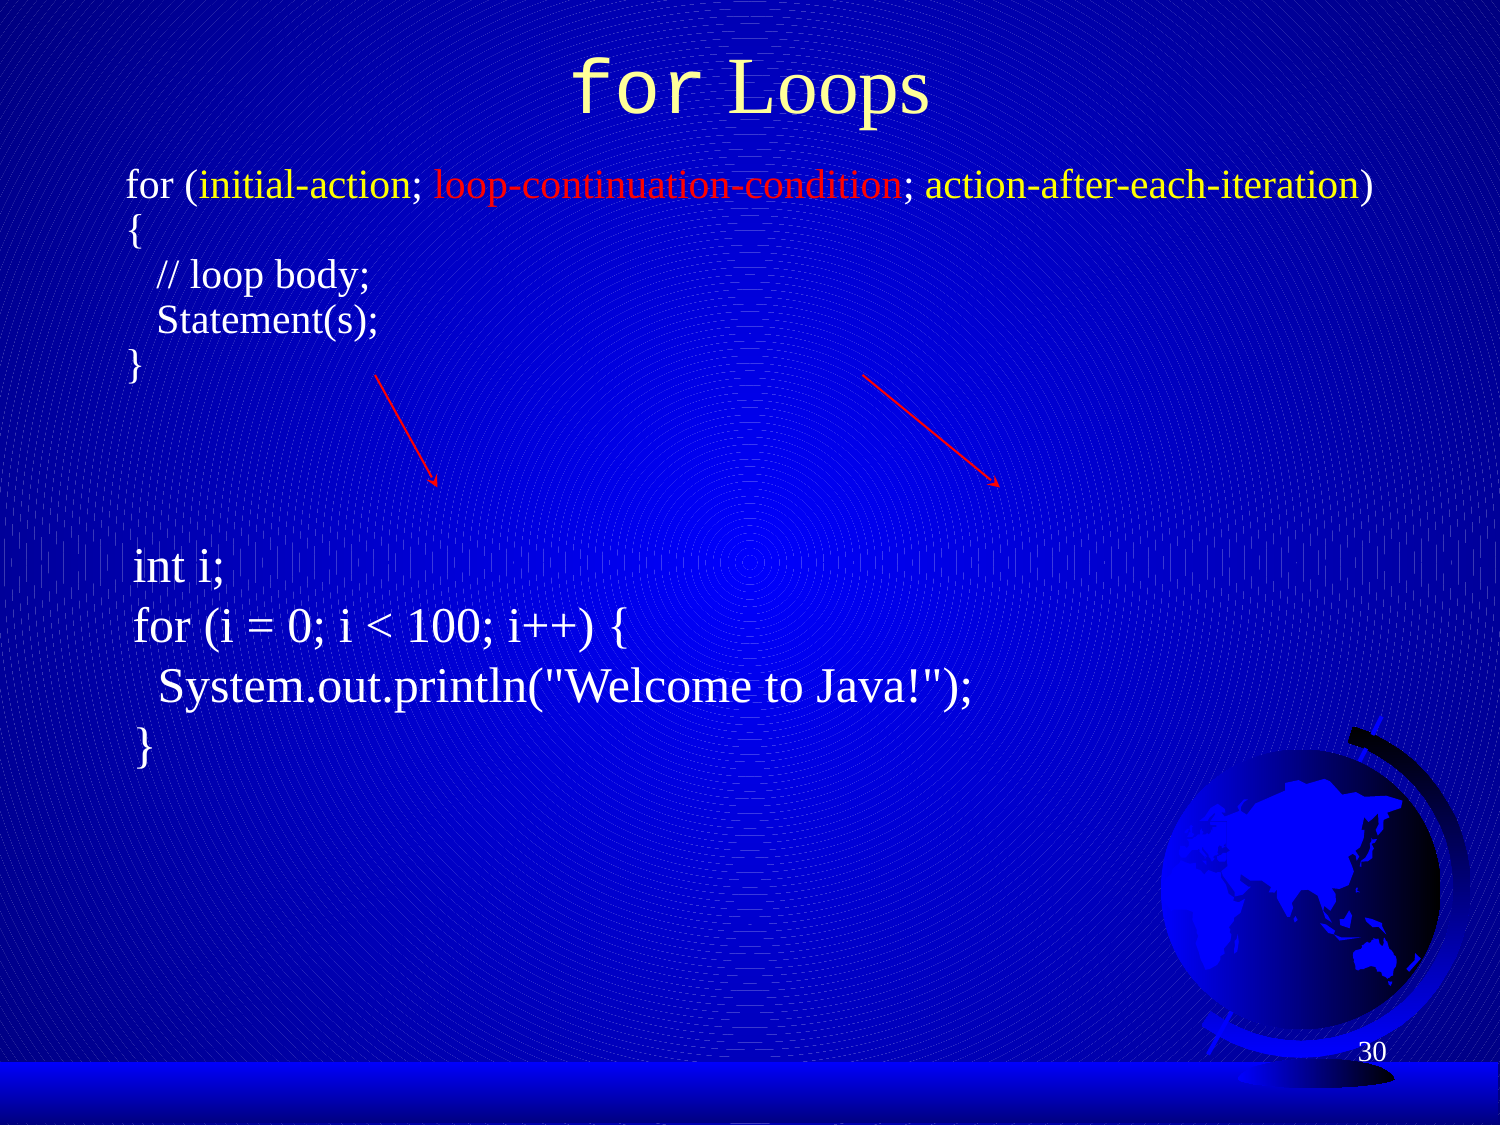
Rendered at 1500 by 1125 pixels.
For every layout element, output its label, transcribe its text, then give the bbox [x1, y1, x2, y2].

slide_number 30 [1074, 1025, 1388, 1074]
list for (initial-action; loop-continuation-condition; action-after-each-iteration) { // loop body; Statement(s); } [124, 161, 1438, 488]
text_box int i; for (i = 0; i < 100; i++) { System.out.println("Welcome to Java!"); } [124, 524, 1325, 781]
text_box [426, 473, 438, 488]
text_box [986, 474, 1000, 488]
title for Loops [111, 24, 1388, 138]
